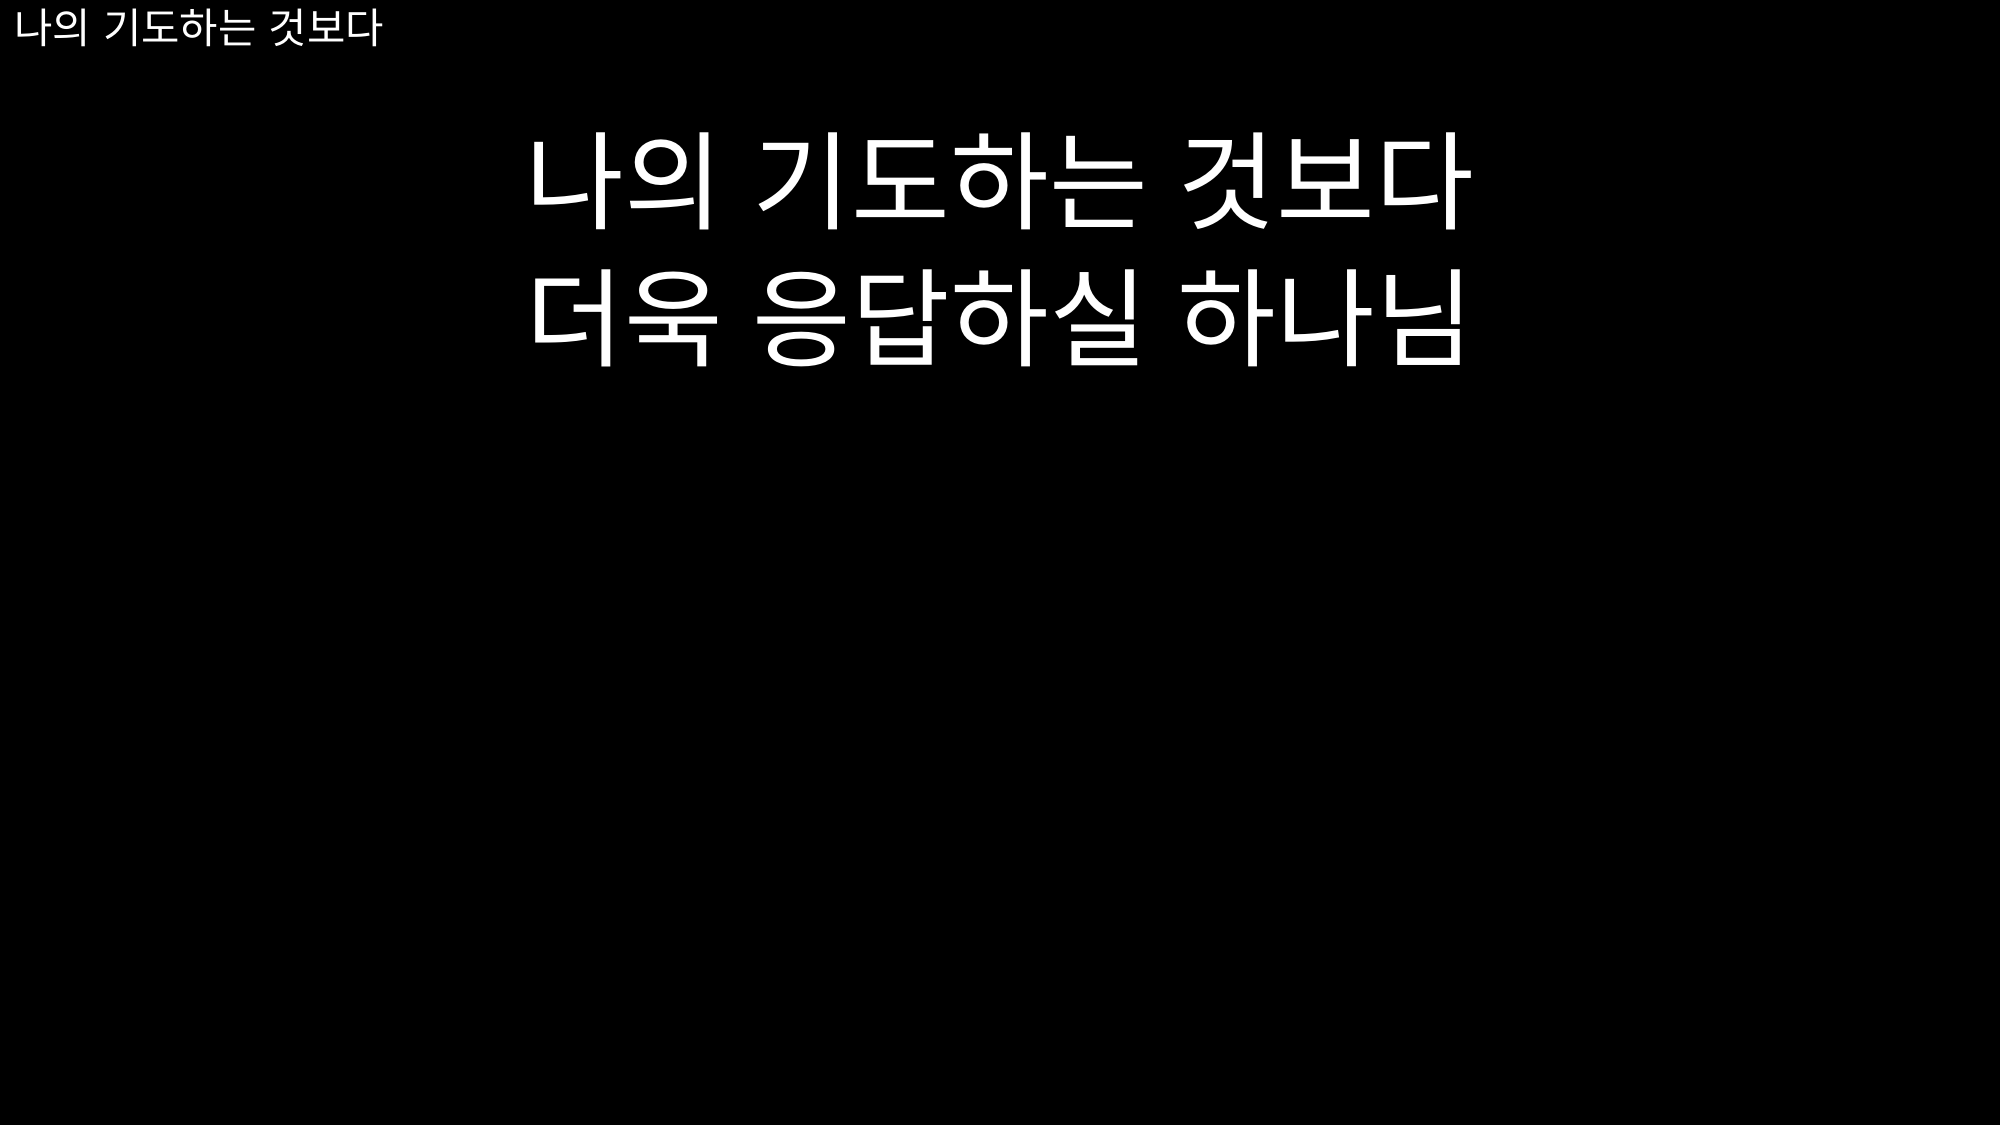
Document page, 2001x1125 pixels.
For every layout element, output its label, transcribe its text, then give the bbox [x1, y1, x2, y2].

subtitle 나의 기도하는 것보다 더욱 응답하실 하나님 [0, 3, 2000, 781]
